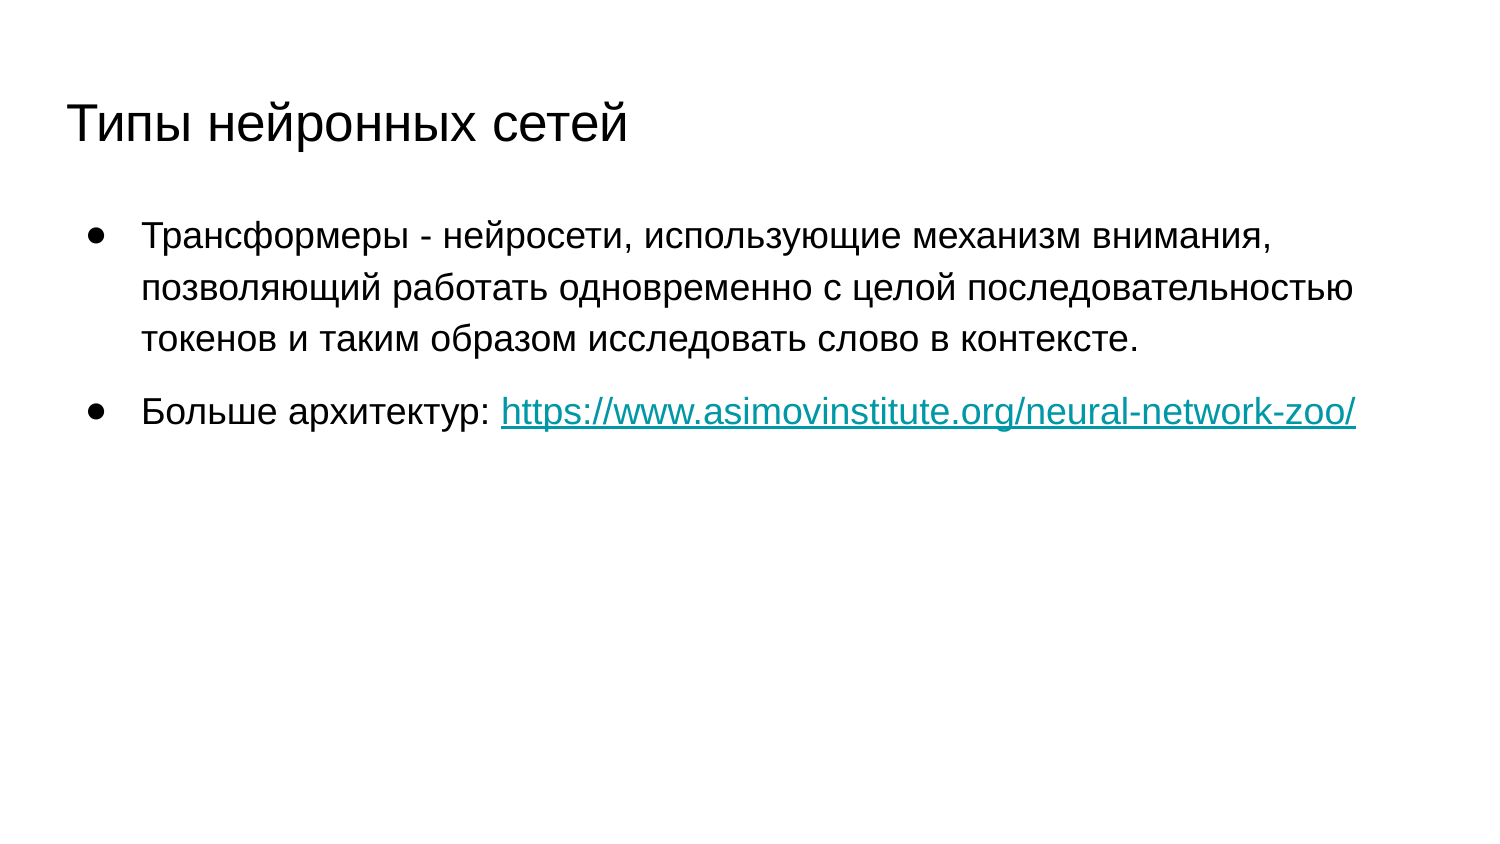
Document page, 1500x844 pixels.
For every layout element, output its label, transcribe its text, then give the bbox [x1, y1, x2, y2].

title Типы нейронных сетей [51, 72, 1449, 167]
list Трансформеры - нейросети, использующие механизм внимания, позволяющий работать одновременно с целой последовательностью токенов и таким образом исследовать слово в контексте. Больше архитектур: https://www.asimovinstitute.org/neural-network-zoo/ [51, 189, 1449, 782]
